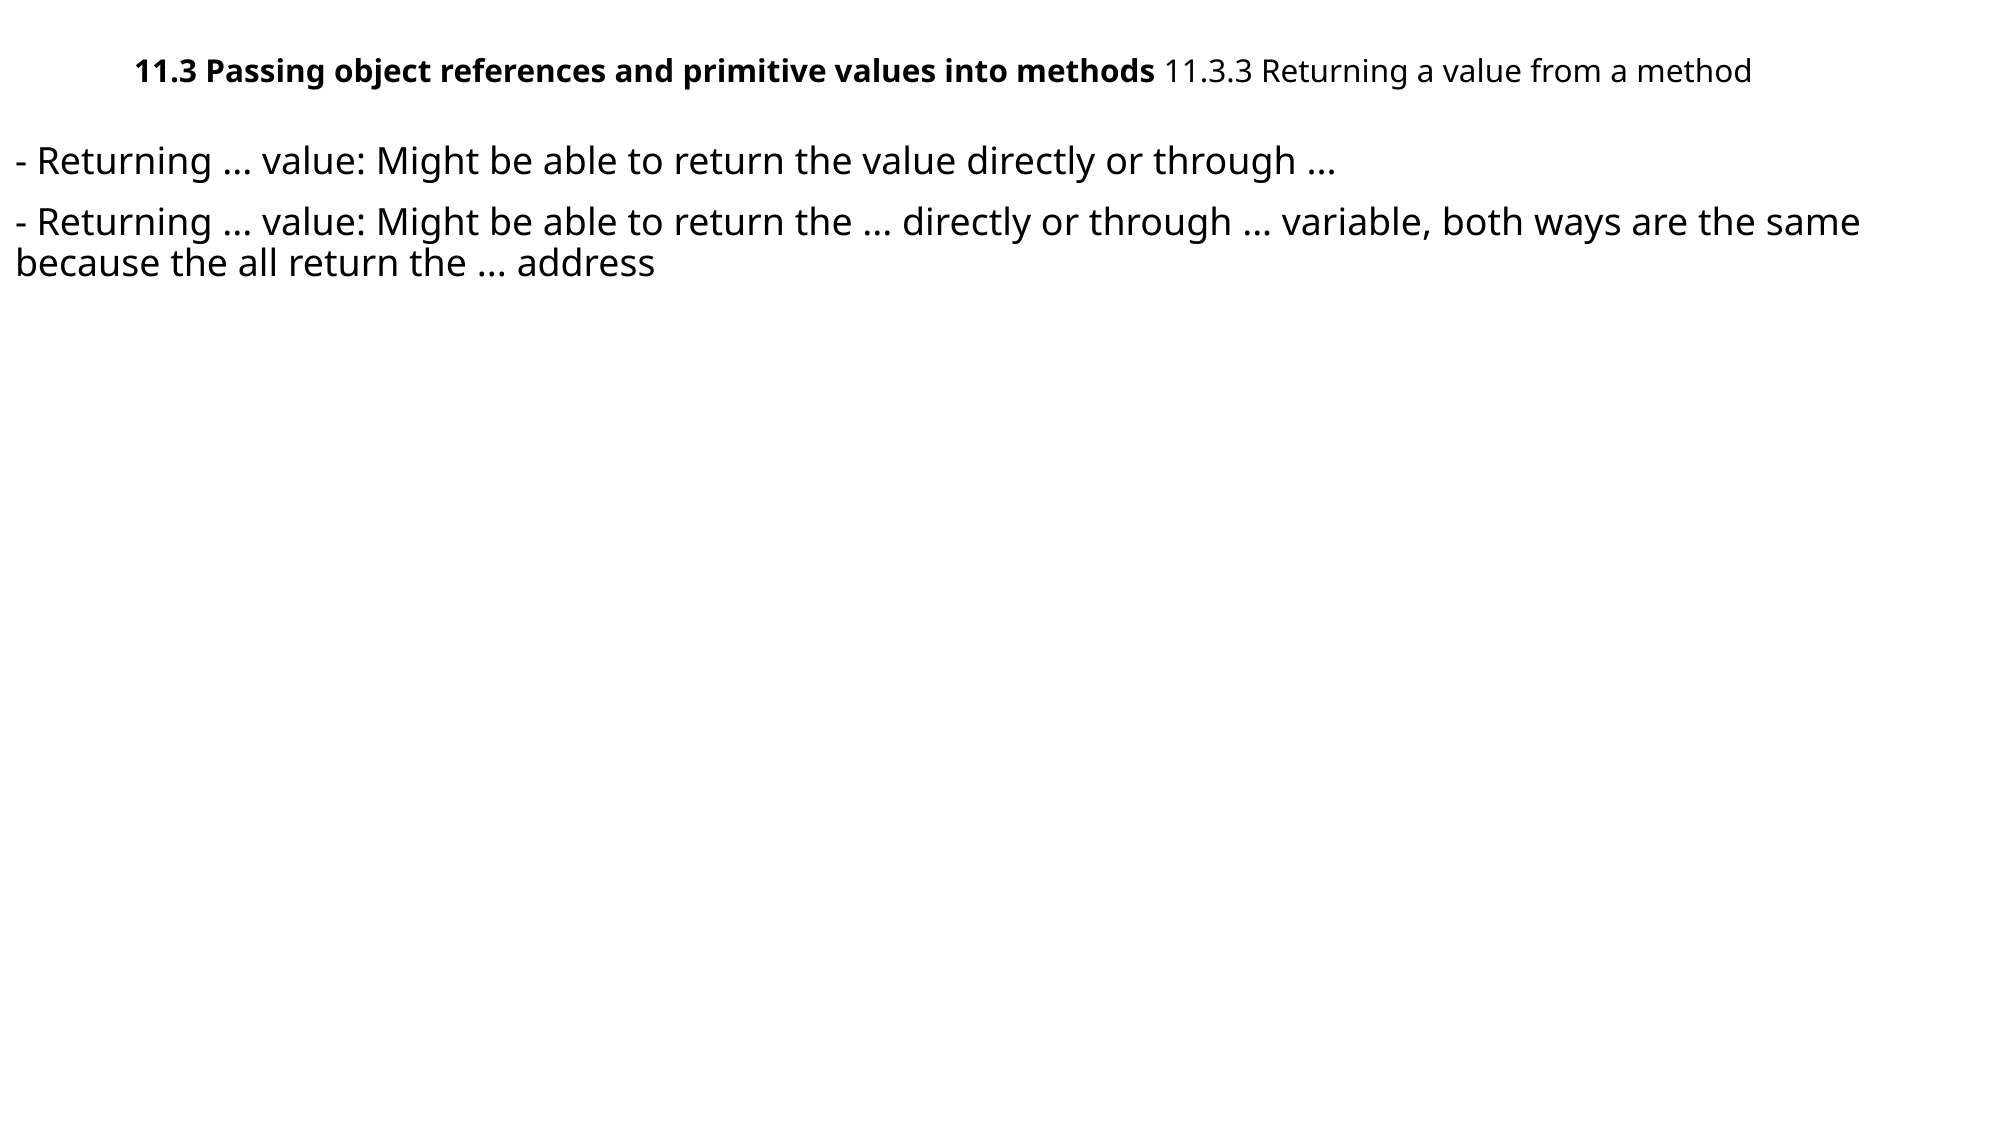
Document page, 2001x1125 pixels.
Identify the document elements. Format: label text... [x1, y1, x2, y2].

subtitle 11.3 Passing object references and primitive values into methods 11.3.3 Returning a value from a method [16, 48, 1871, 98]
text_box - Returning ... value: Might be able to return the value directly or through ... - Returning ... value: Might be able to return the ... directly or through ... variable, both ways are the same because the all return the ... address [0, 134, 2000, 1125]
